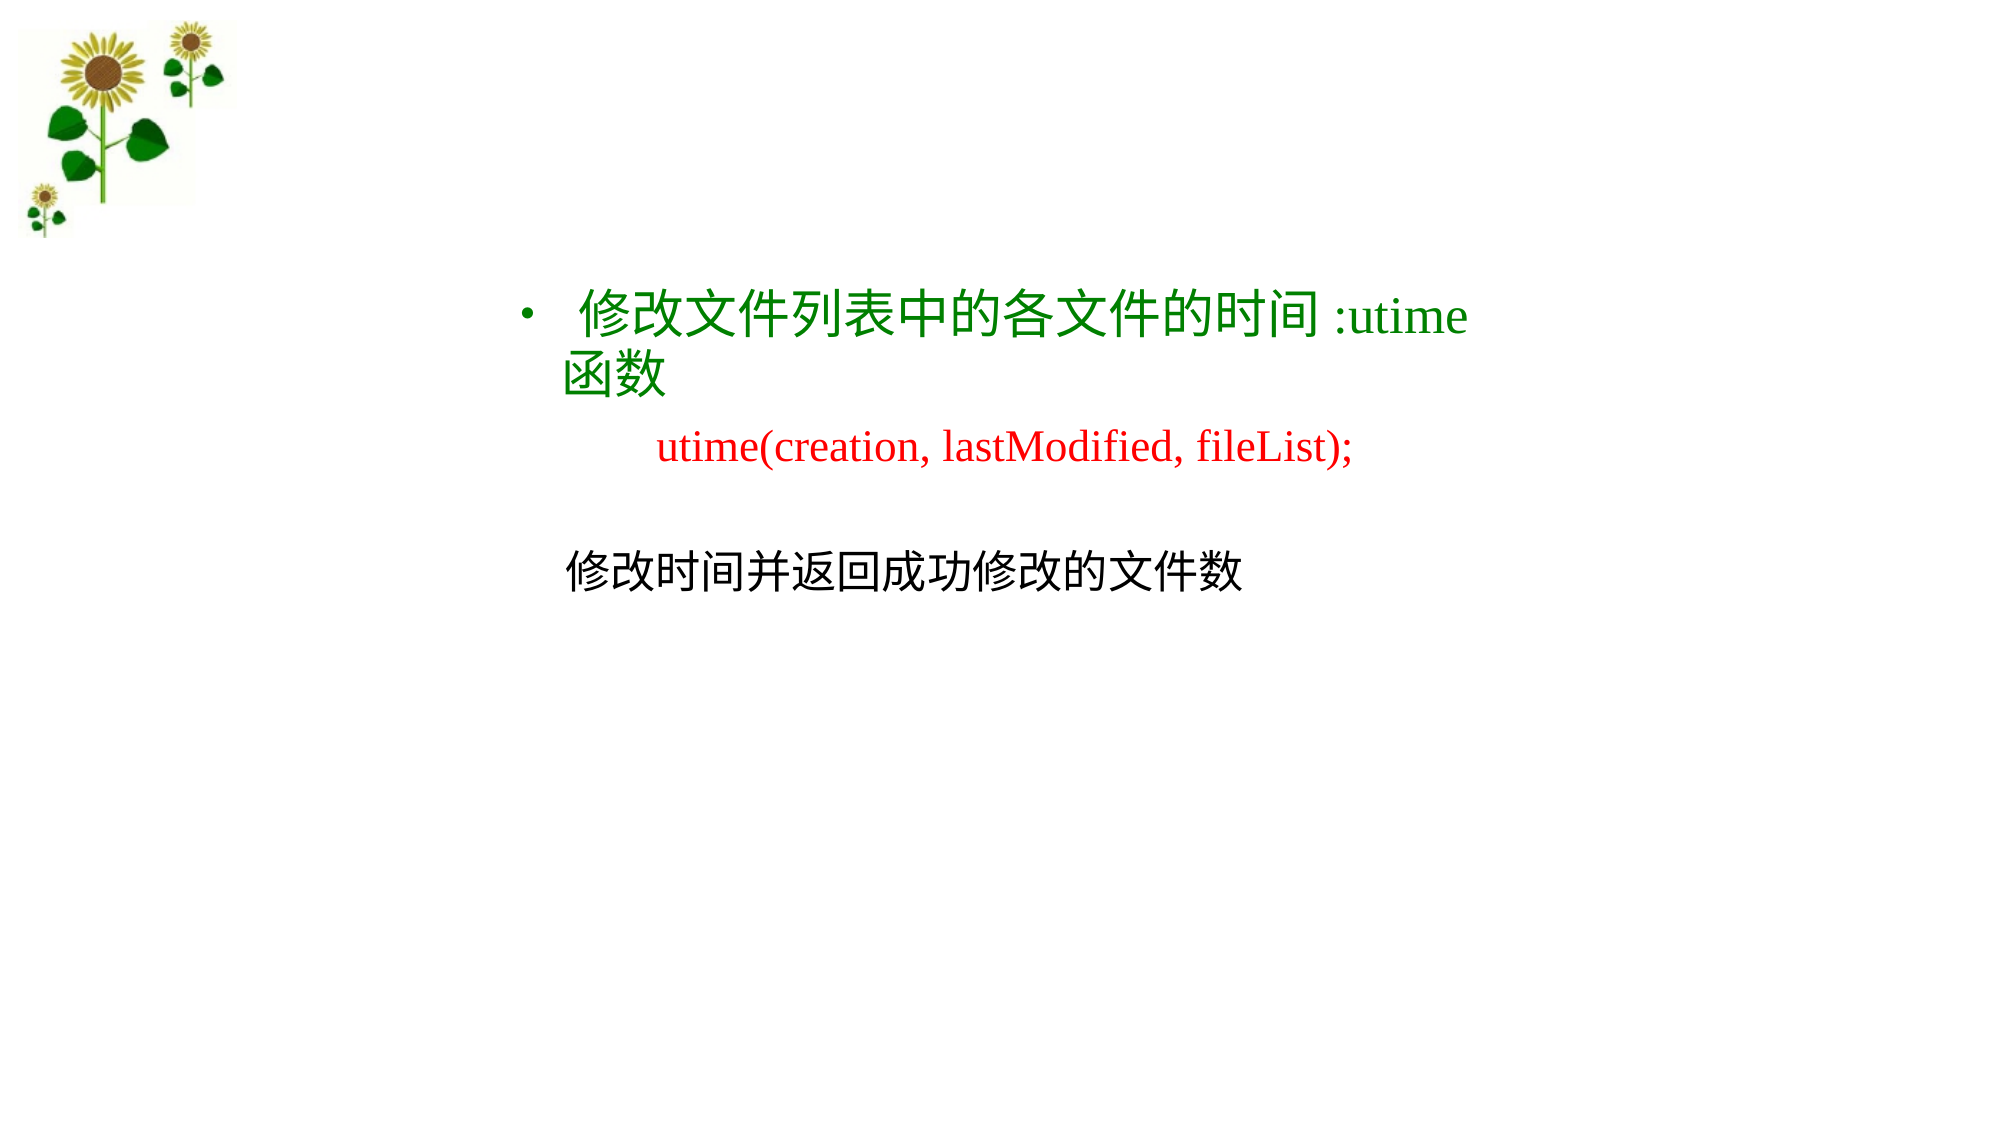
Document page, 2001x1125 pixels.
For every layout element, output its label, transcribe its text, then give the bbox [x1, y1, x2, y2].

picture [18, 20, 237, 238]
text_box utime(creation, lastModified, fileList); [656, 430, 1354, 478]
text_box 函数 [561, 353, 668, 412]
text_box 修改时间并返回成功修改的文件数 [565, 553, 1245, 605]
text_box • 修改文件列表中的各文件的时间:utime [501, 287, 1470, 352]
